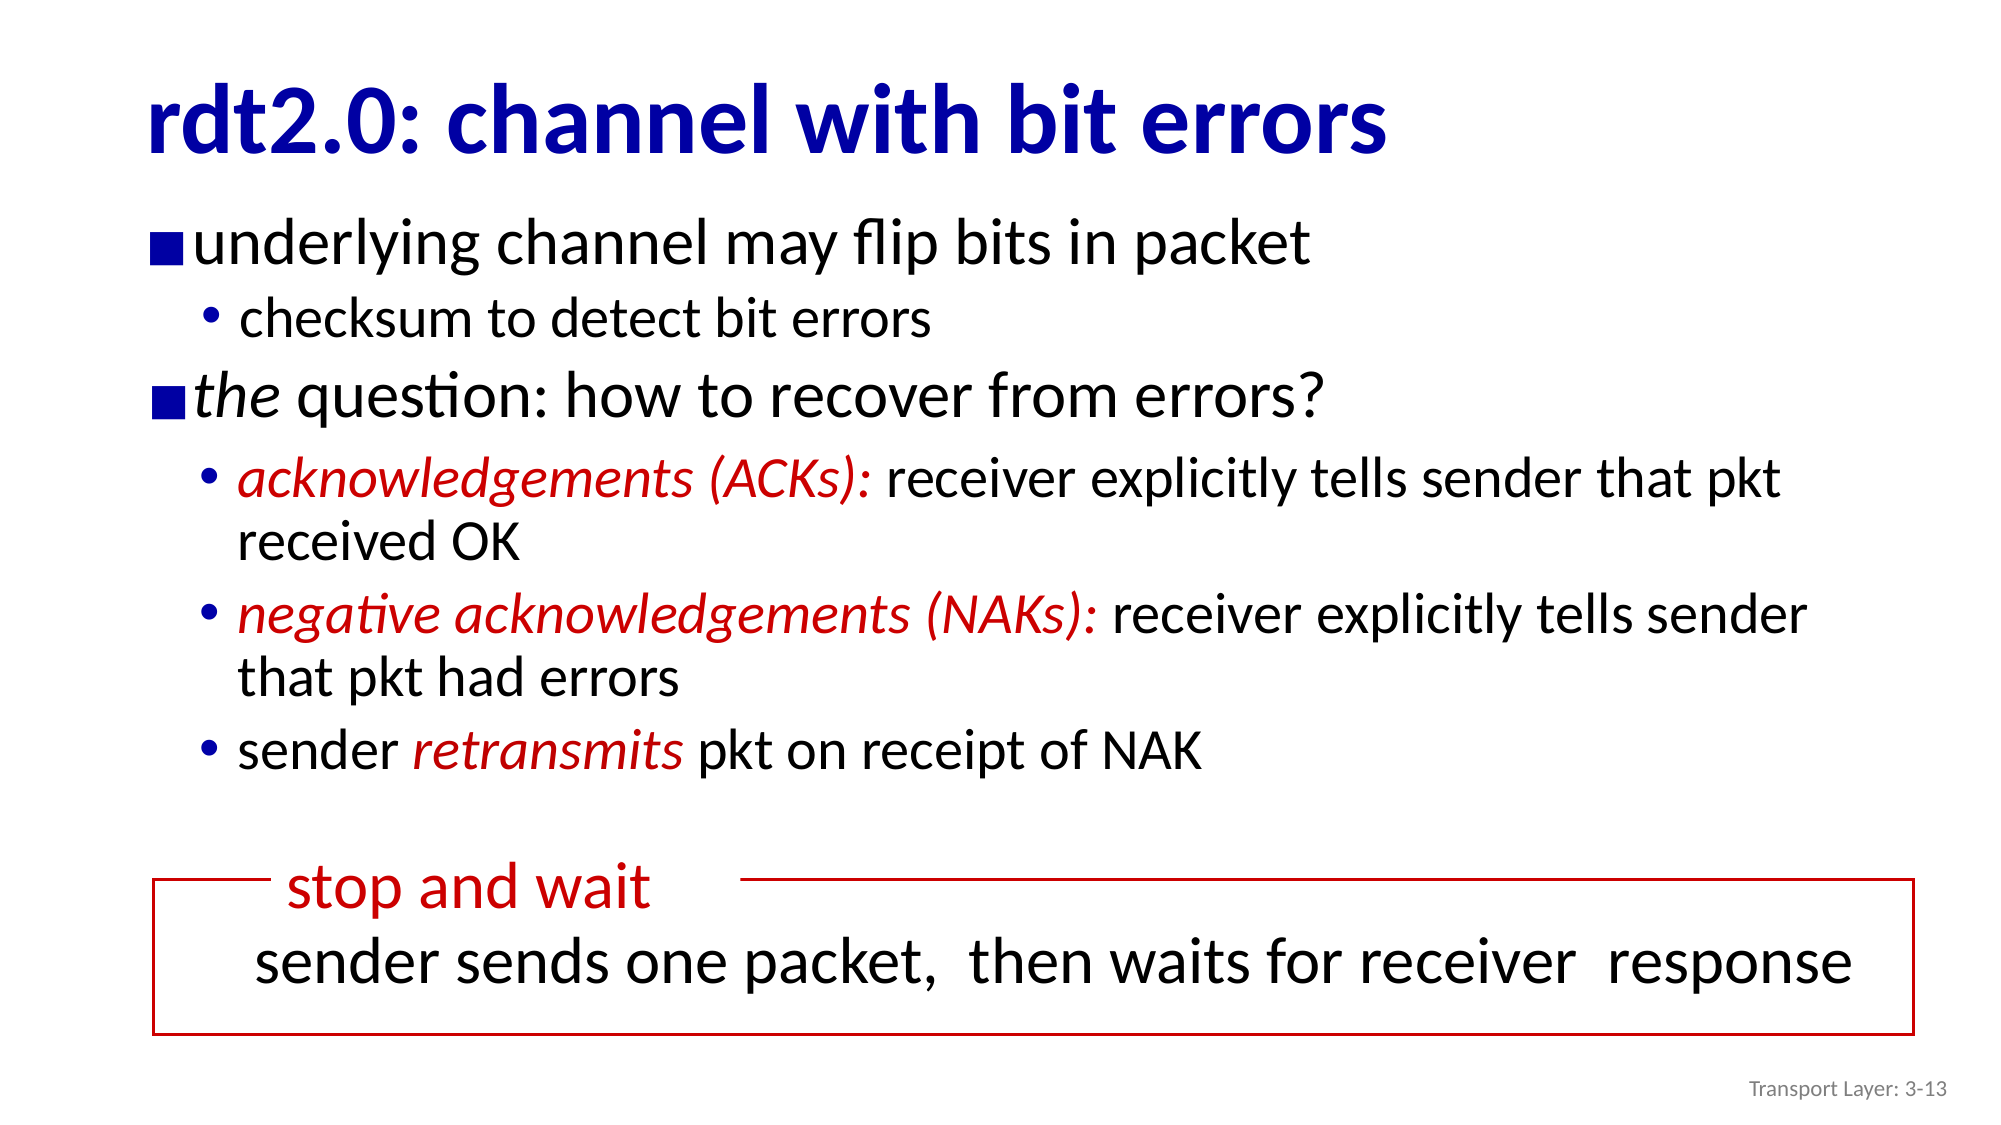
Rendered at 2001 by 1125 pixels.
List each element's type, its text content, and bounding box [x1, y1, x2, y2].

slide_number Transport Layer: 3-‹#› [1512, 1056, 1963, 1117]
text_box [153, 834, 1915, 1076]
text_box underlying channel may flip bits in packet checksum to detect bit errors the question: how to recover from errors? [110, 208, 1932, 939]
title rdt2.0: channel with bit errors [131, 47, 1952, 195]
text_box acknowledgements (ACKs): receiver explicitly tells sender that pkt received OK negative acknowledgements (NAKs): receiver explicitly tells sender that pkt had errors sender retransmits pkt on receipt of NAK [108, 439, 1914, 794]
